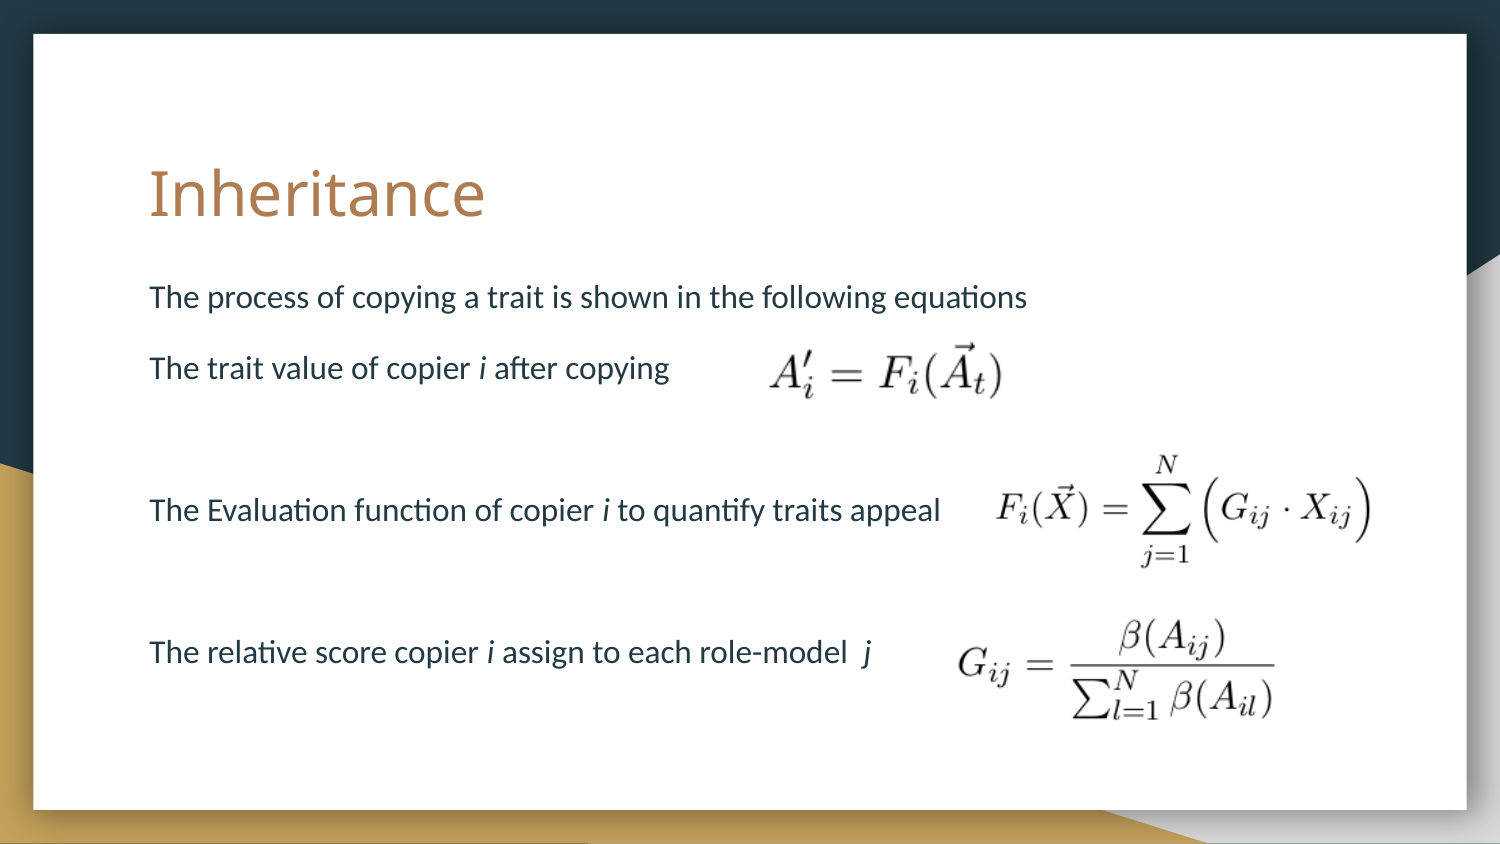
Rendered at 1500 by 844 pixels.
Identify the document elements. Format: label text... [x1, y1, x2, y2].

picture [932, 594, 1303, 733]
list The process of copying a trait is shown in the following equations The trait value of copier i after copying The Evaluation function of copier i to quantify traits appeal The relative score copier i assign to each role-model j [134, 254, 1366, 657]
title Inheritance [134, 138, 1366, 254]
picture [739, 331, 1022, 417]
picture [975, 440, 1383, 579]
